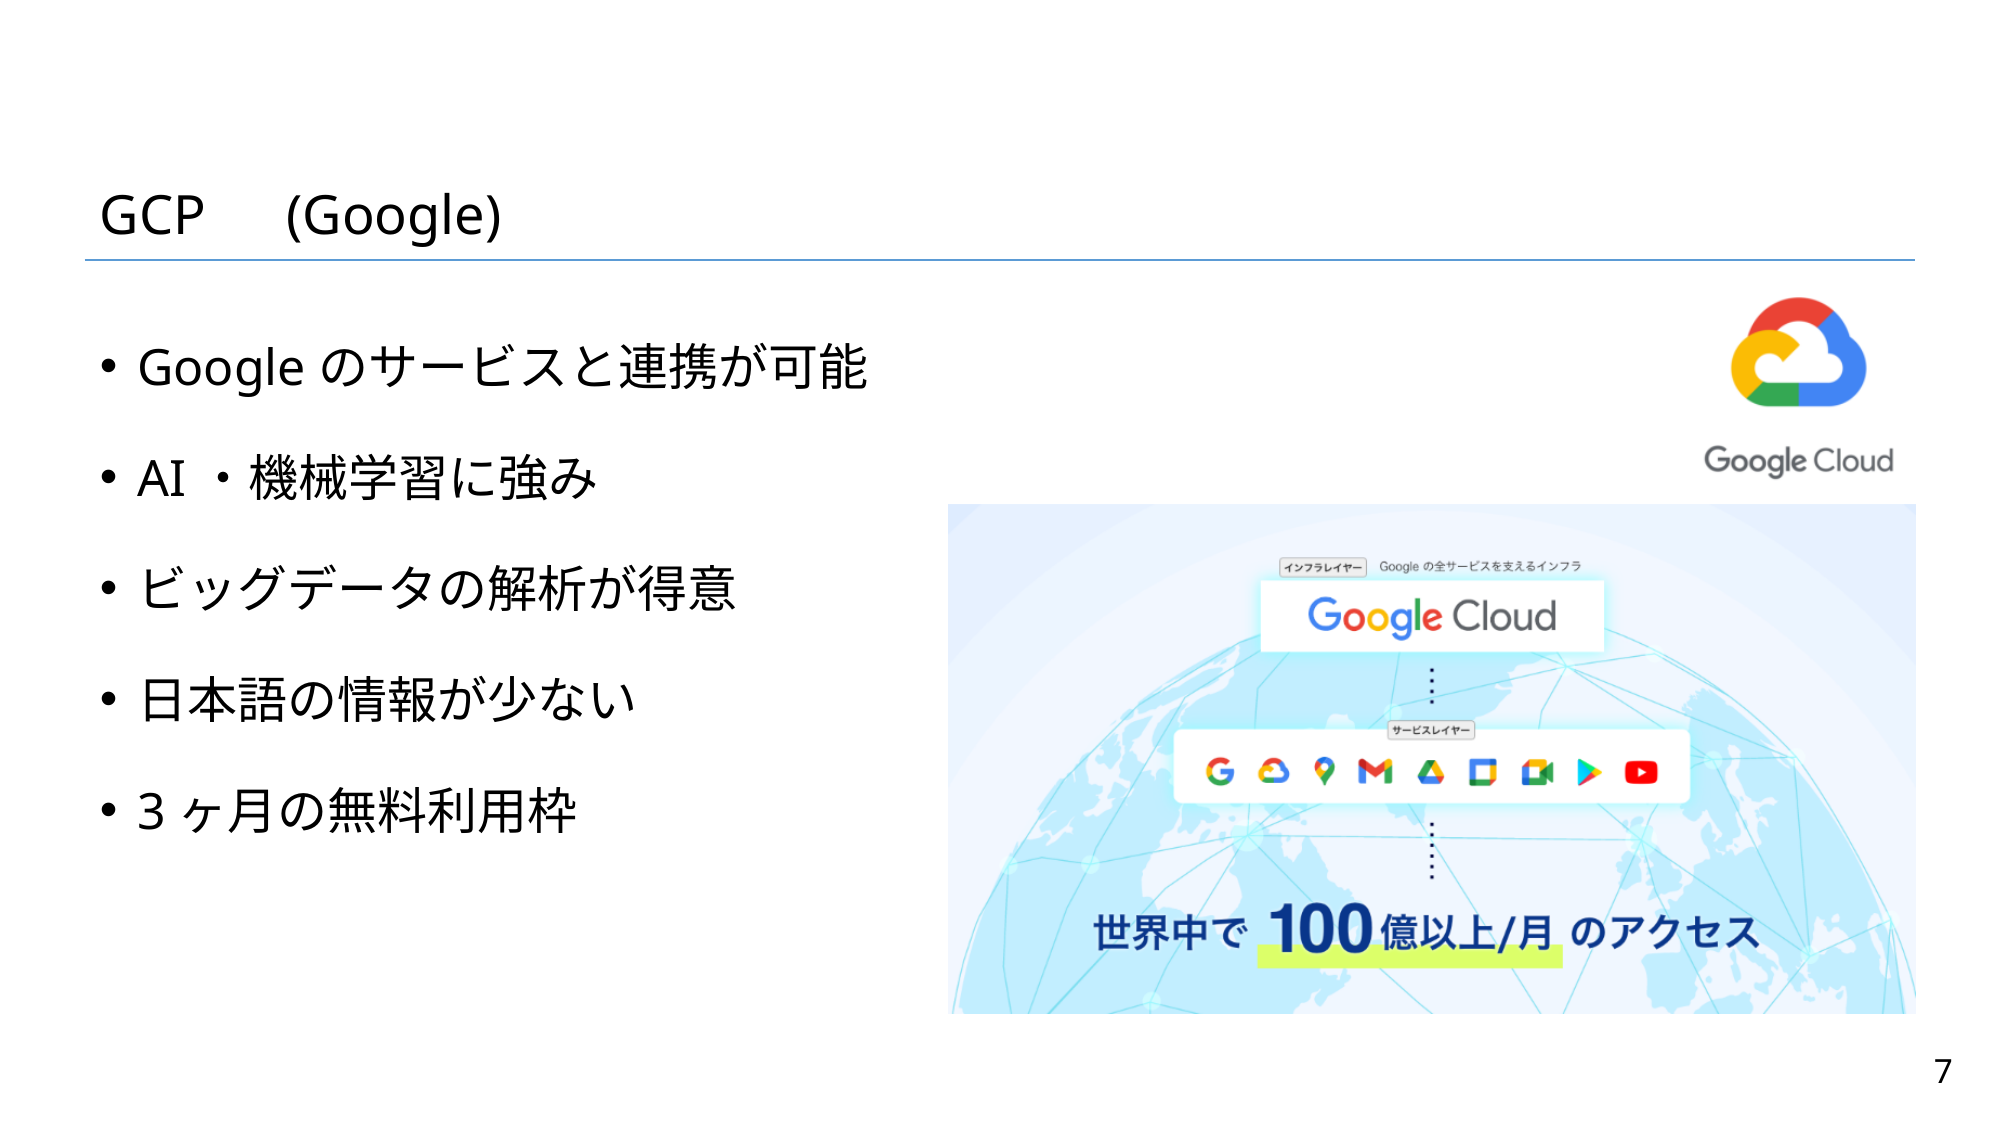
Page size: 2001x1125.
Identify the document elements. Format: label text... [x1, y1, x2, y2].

picture [1690, 288, 1916, 485]
list Googleのサービスと連携が可能 AI・機械学習に強み ビッグデータの解析が得意 日本語の情報が少ない 3ヶ月の無料利用枠 [84, 298, 1916, 1014]
slide_number 7 [1517, 1042, 1968, 1103]
list GCP (Google) [84, 165, 1916, 260]
picture [948, 503, 1916, 1014]
